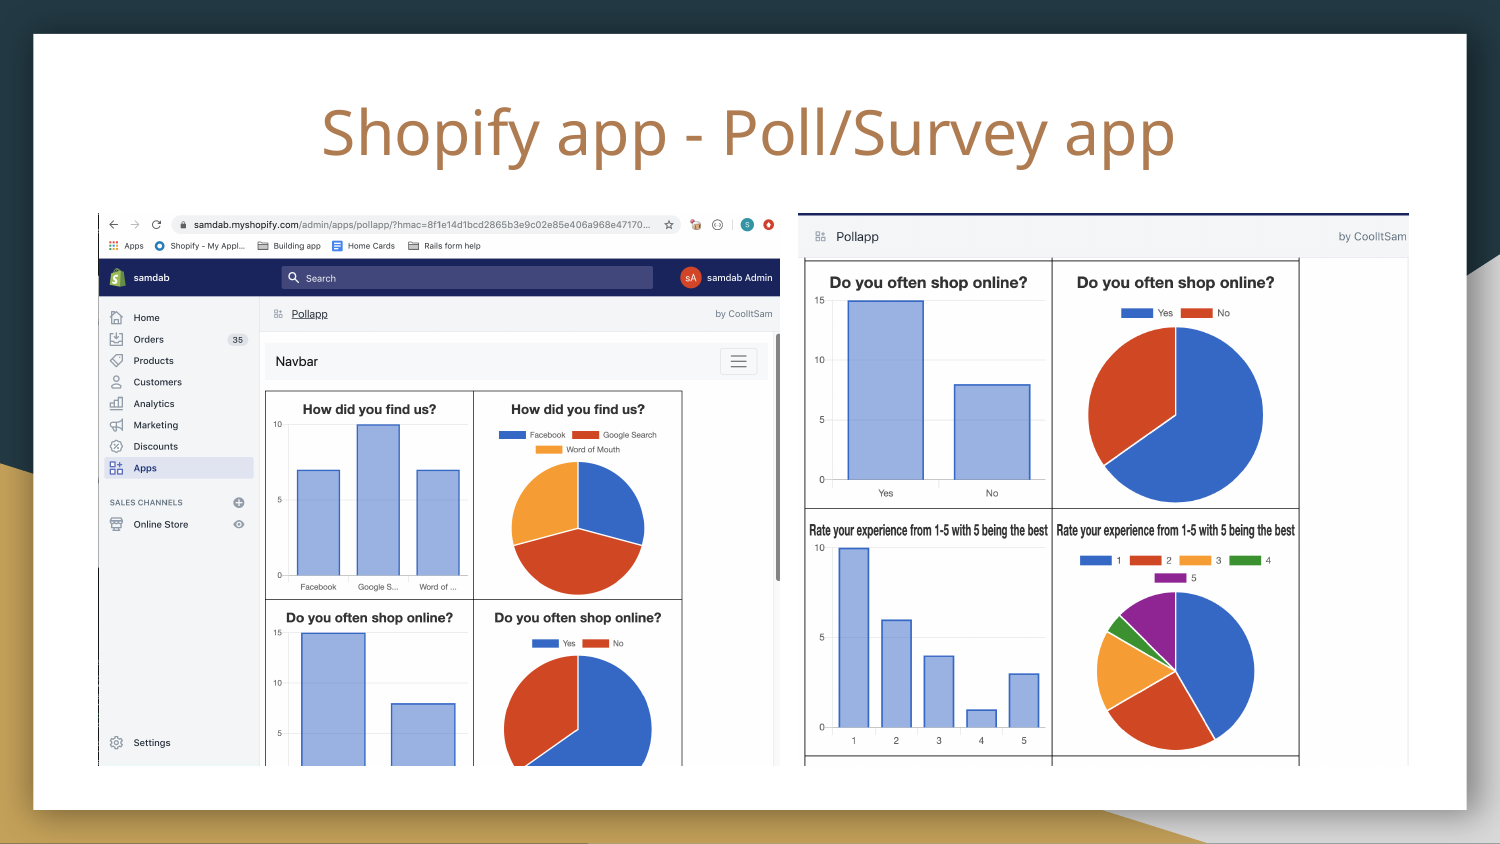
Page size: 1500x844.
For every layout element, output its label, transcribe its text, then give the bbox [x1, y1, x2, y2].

title Shopify app - Poll/Survey app [134, 78, 1366, 235]
picture [798, 213, 1410, 766]
picture [98, 213, 780, 766]
